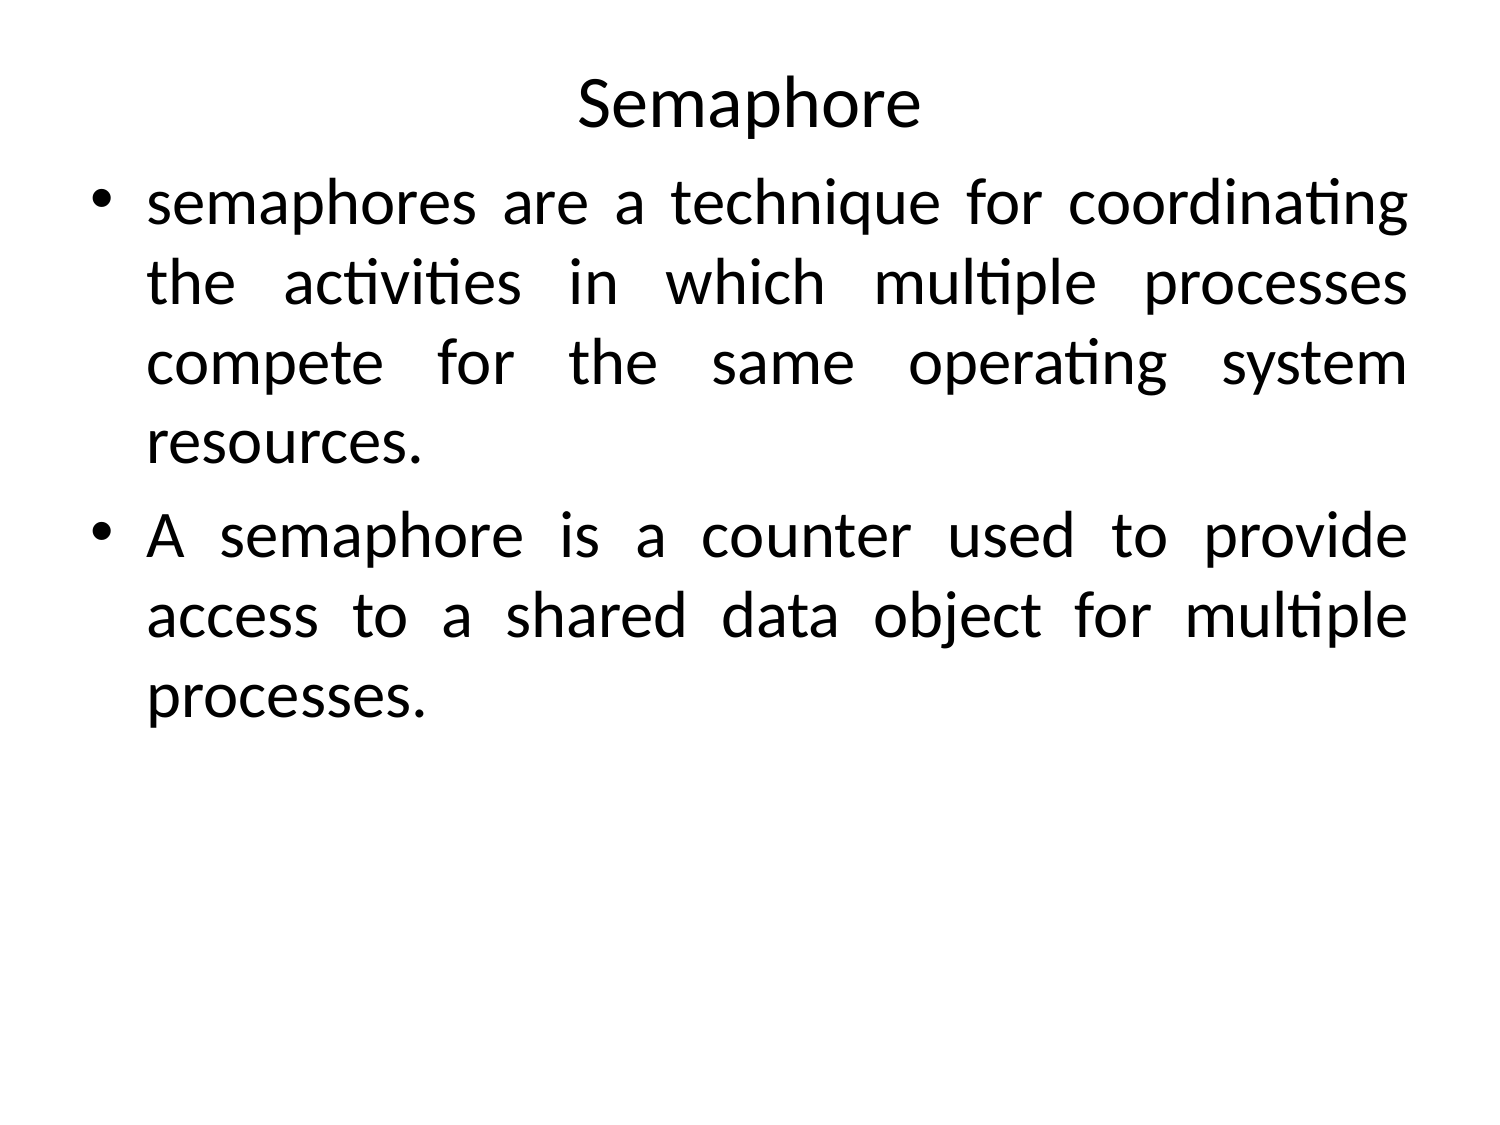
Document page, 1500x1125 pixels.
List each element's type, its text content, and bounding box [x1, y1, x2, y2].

list semaphores are a technique for coordinating the activities in which multiple processes compete for the same operating system resources. A semaphore is a counter used to provide access to a shared data object for multiple processes. [75, 149, 1425, 1005]
title Semaphore [75, 45, 1425, 149]
